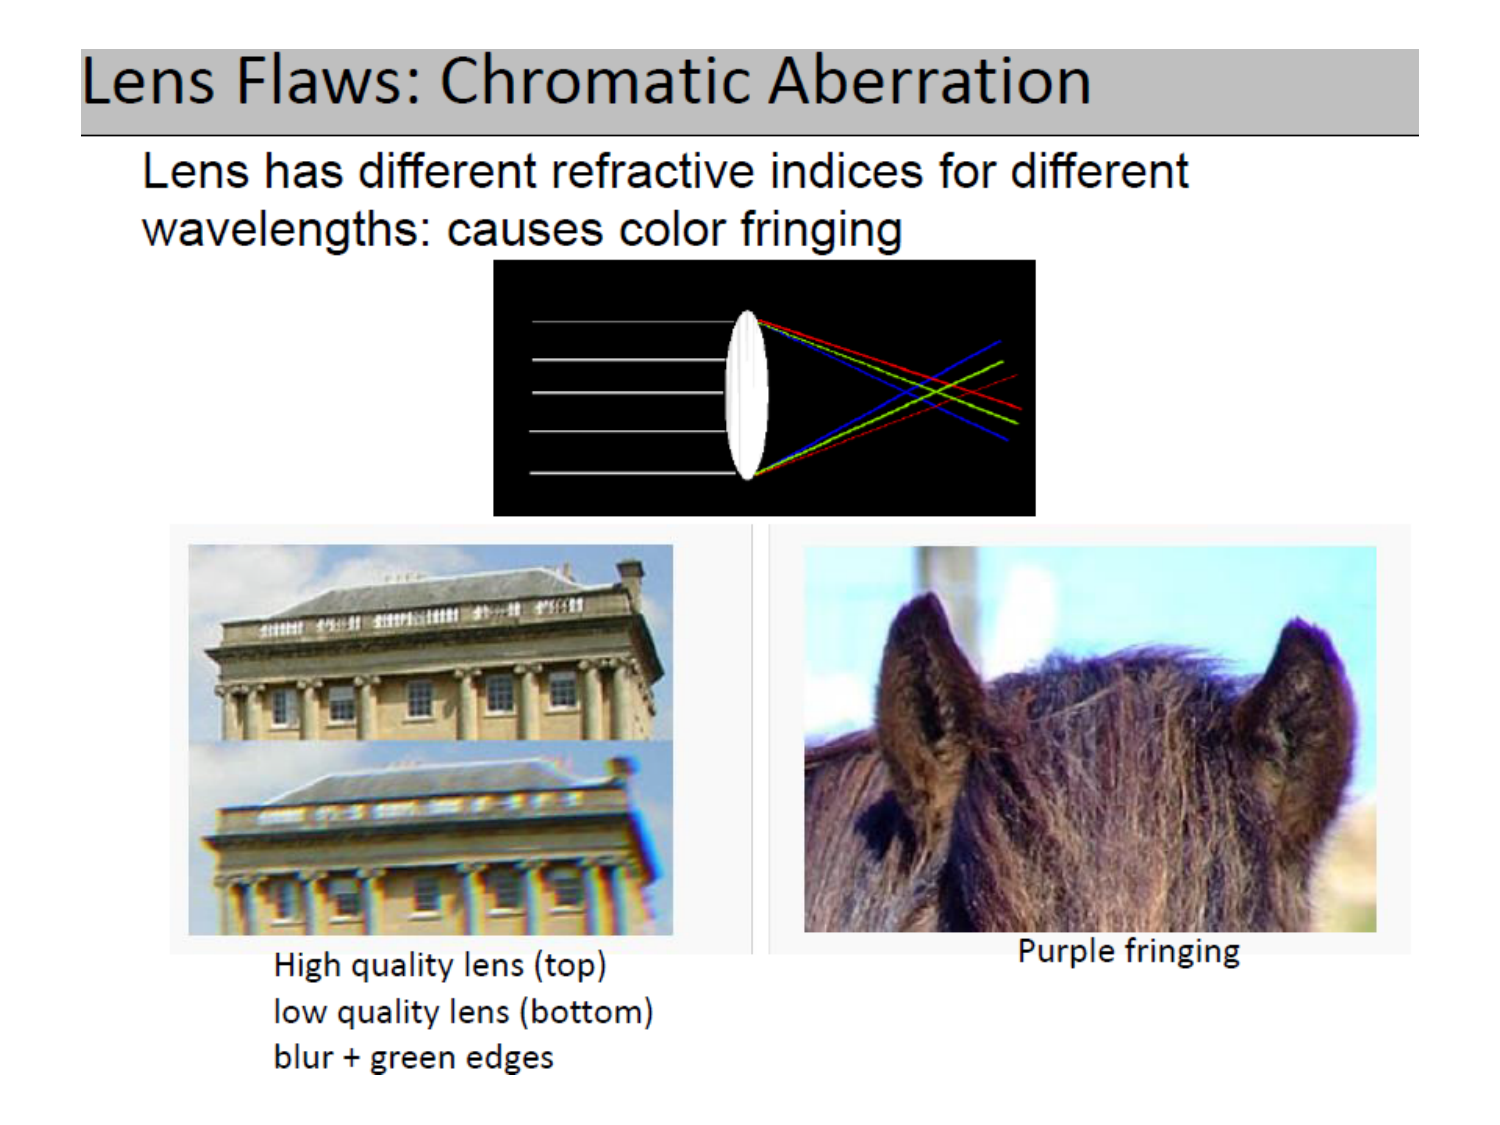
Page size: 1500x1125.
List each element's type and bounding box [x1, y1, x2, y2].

picture [81, 49, 1419, 1076]
